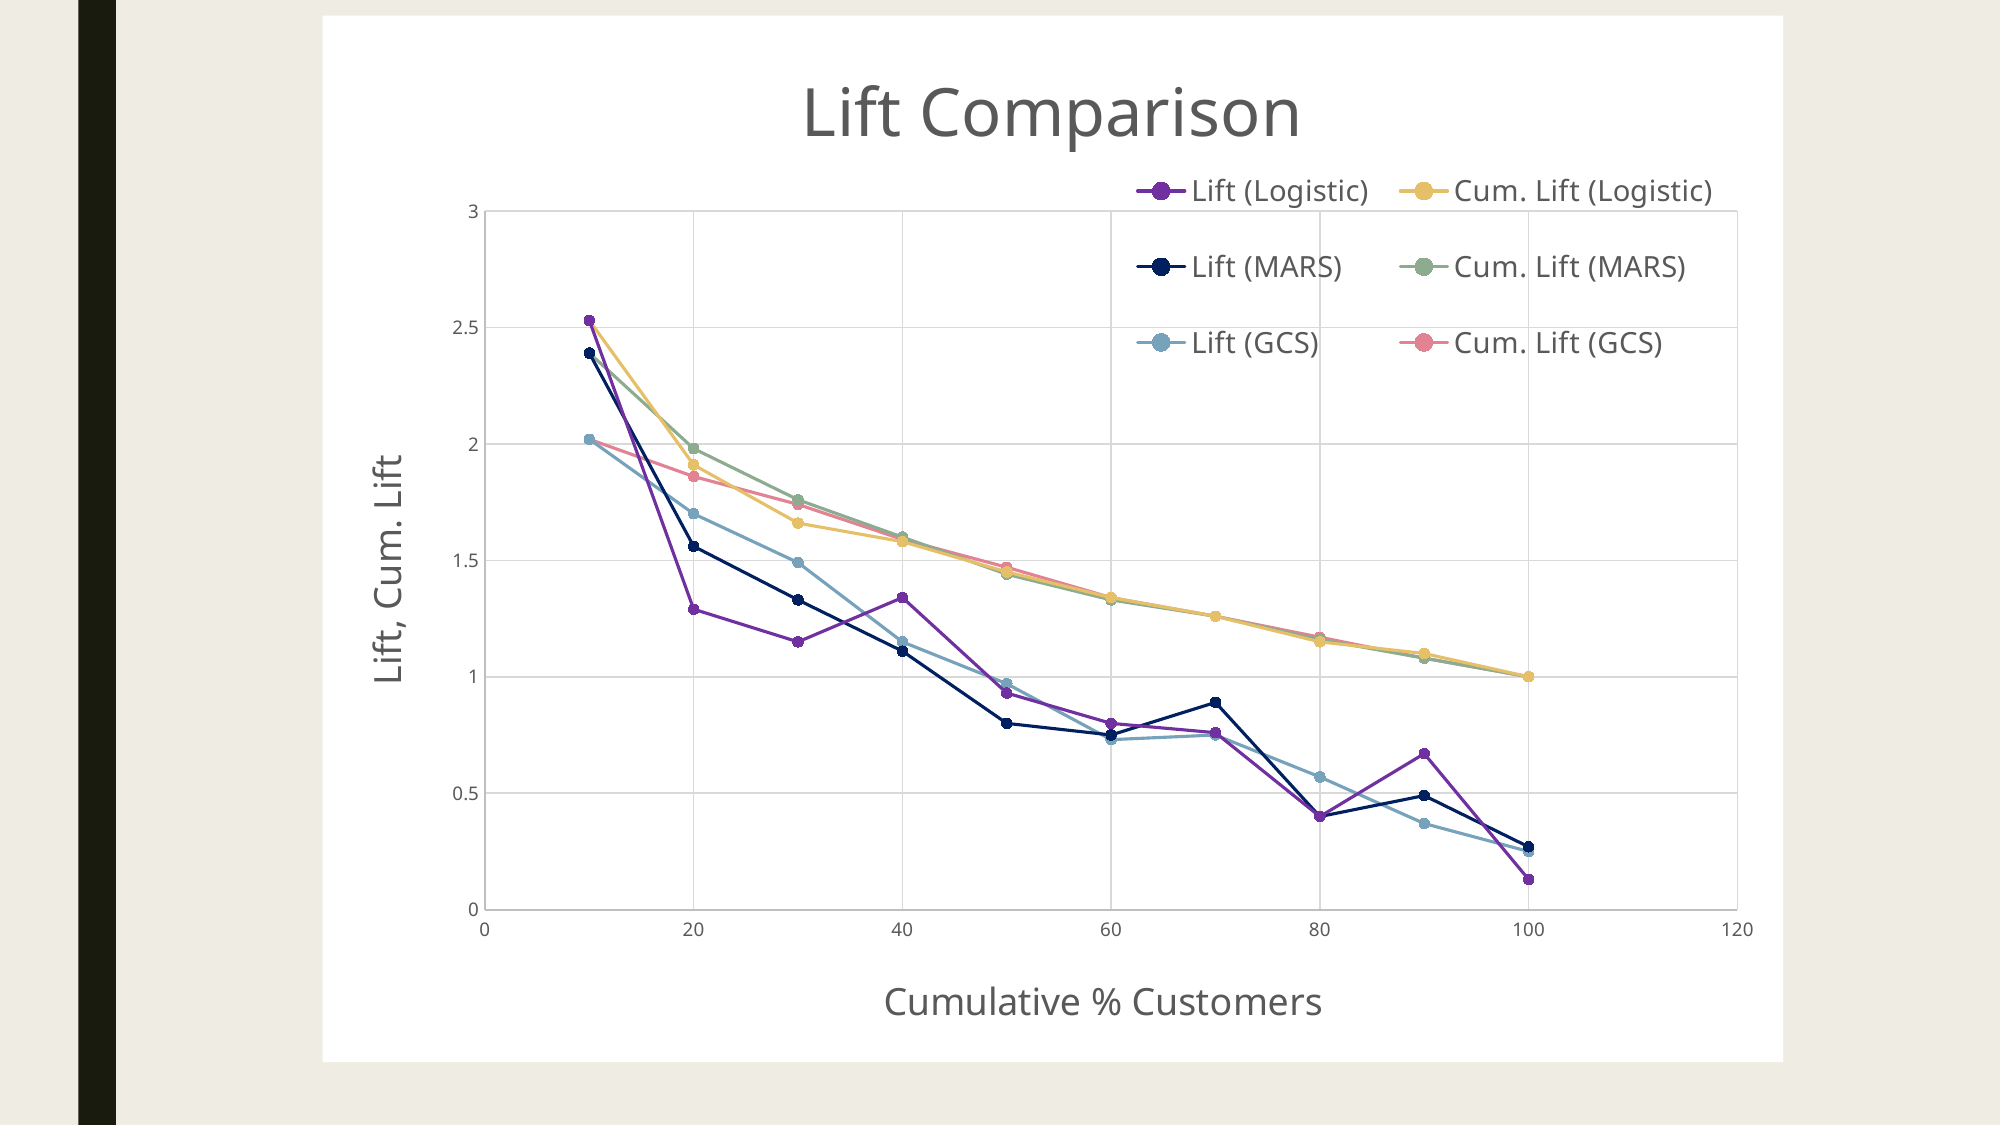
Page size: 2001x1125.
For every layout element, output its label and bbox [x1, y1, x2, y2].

chart [322, 15, 1784, 1063]
